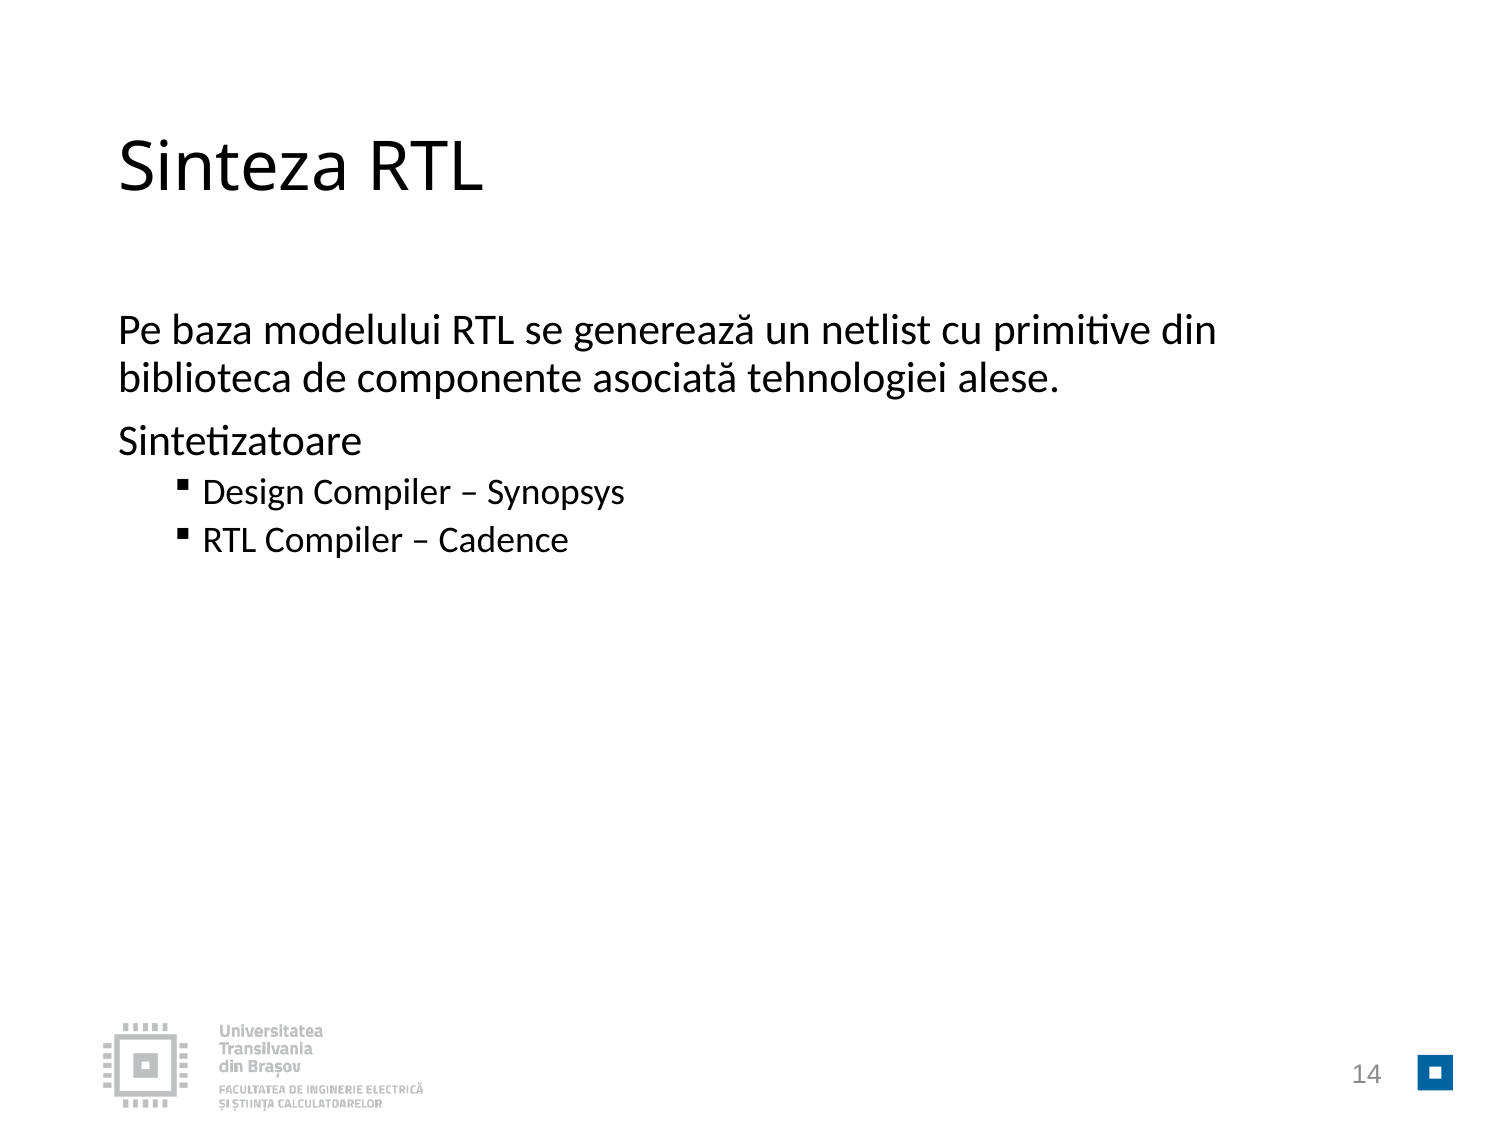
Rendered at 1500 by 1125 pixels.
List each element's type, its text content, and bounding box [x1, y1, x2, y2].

list Pe baza modelului RTL se generează un netlist cu primitive din biblioteca de componente asociată tehnologiei alese. Sintetizatoare Design Compiler – Synopsys RTL Compiler – Cadence [103, 299, 1397, 1014]
title Sinteza RTL [103, 59, 1397, 278]
picture [103, 1023, 423, 1111]
slide_number 14 [1059, 1042, 1397, 1103]
